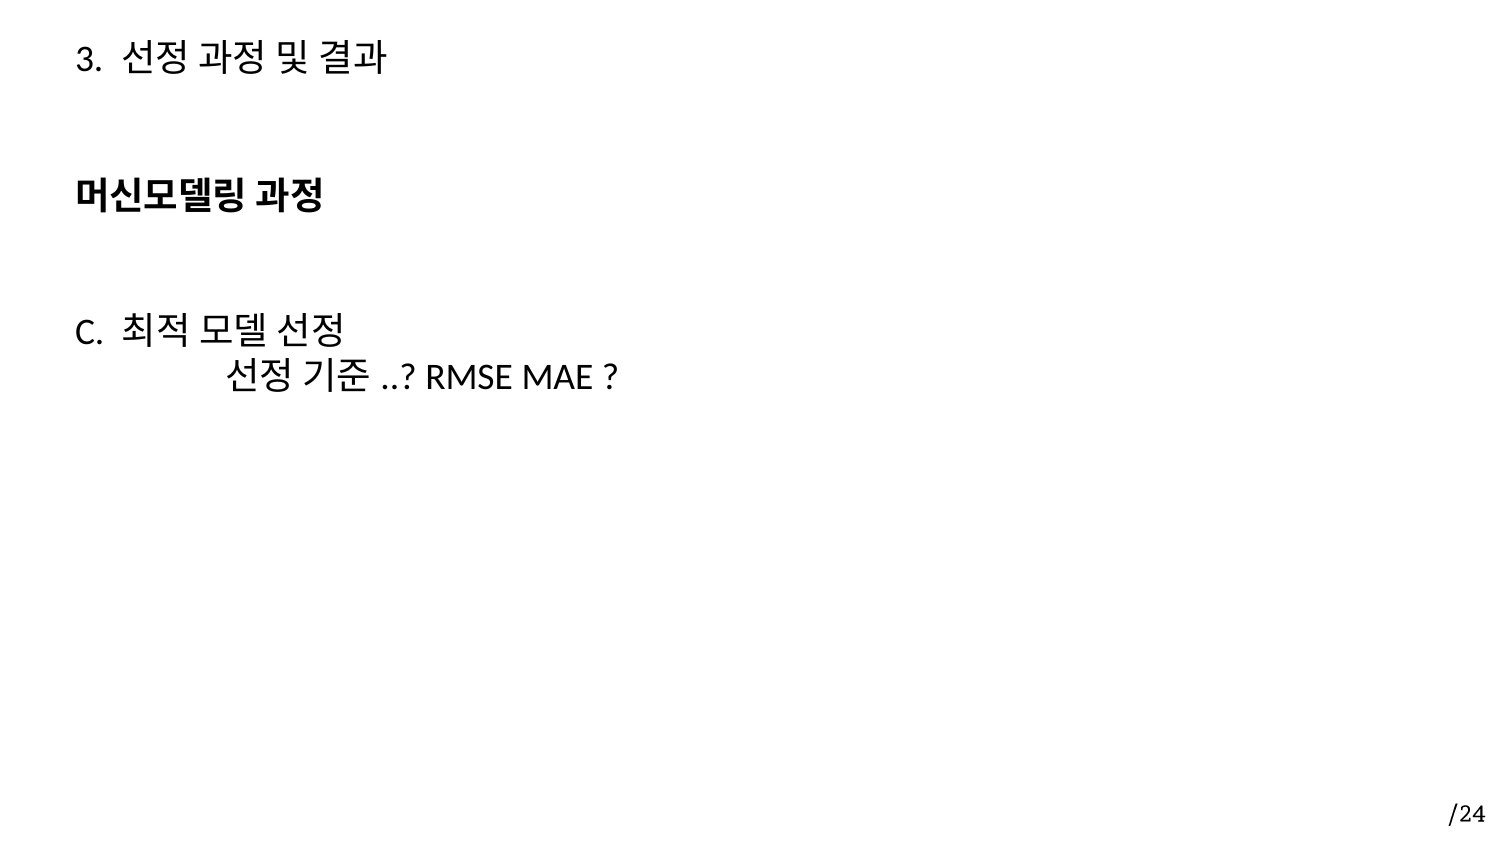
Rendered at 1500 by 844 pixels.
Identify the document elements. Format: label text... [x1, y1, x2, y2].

picture [1447, 802, 1498, 826]
list 머신모델링 과정 C. 최적 모델 선정 선정 기준..? RMSE MAE ? [75, 171, 1425, 647]
title 3. 선정 과정 및 결과 [75, 33, 1425, 171]
